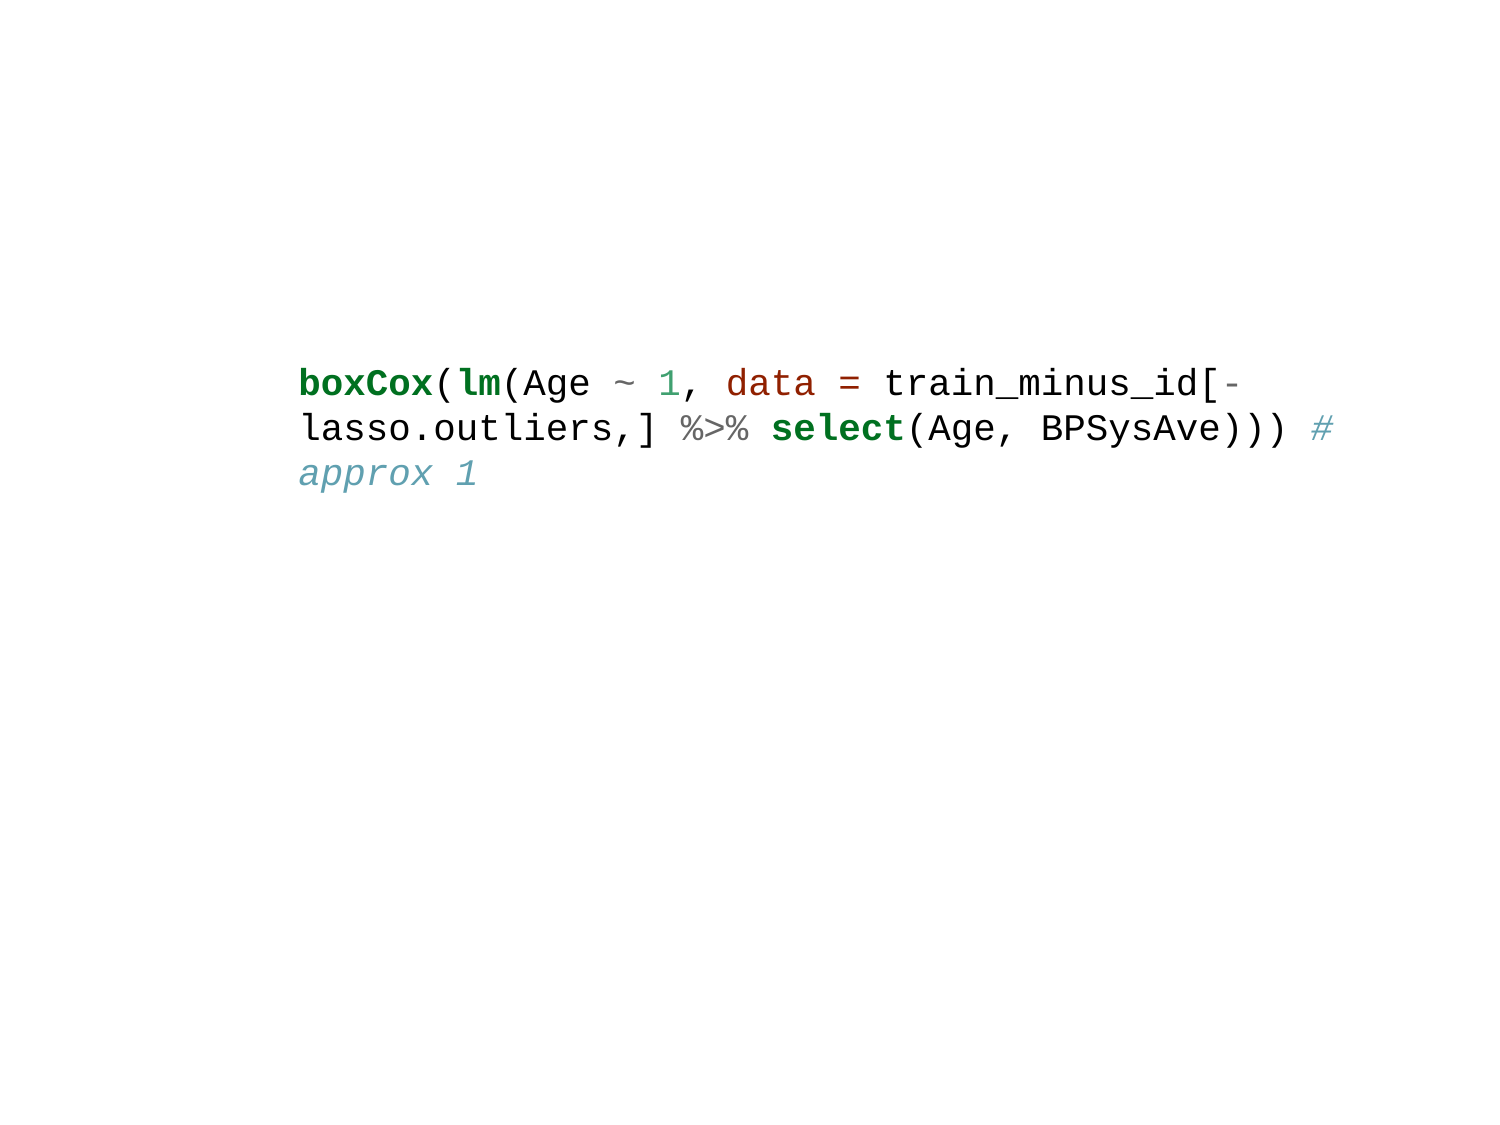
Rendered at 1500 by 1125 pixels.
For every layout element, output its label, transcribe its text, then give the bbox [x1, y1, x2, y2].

list boxCox(lm(Age ~ 1, data = train_minus_id[-lasso.outliers,] %>% select(Age, BPSysAve))) # approx 1 [75, 262, 1425, 1005]
